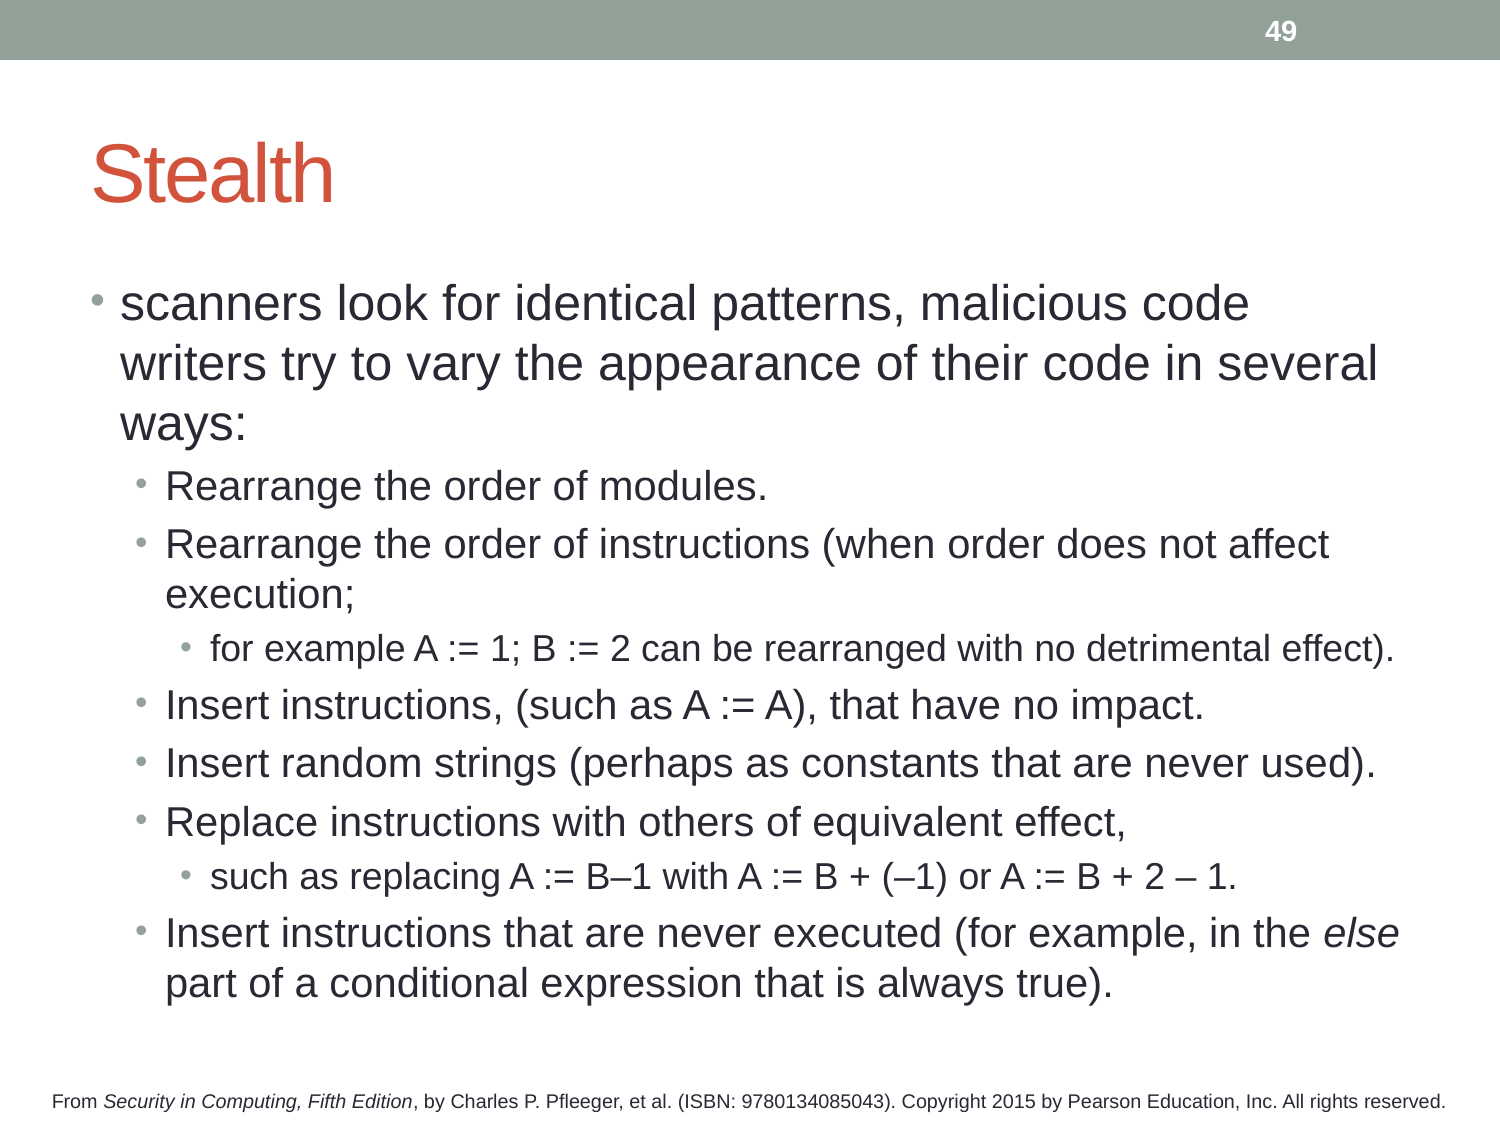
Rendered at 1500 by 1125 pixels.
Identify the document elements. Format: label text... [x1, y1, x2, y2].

footer From Security in Computing, Fifth Edition, by Charles P. Pfleeger, et al. (ISBN: 9780134085043). Copyright 2015 by Pearson Education, Inc. All rights reserved. [0, 1073, 1500, 1125]
list scanners look for identical patterns, malicious code writers try to vary the appearance of their code in several ways: Rearrange the order of modules. Rearrange the order of instructions (when order does not affect execution; for example A := 1; B := 2 can be rearranged with no detrimental effect). Insert instructions, (such as A := A), that have no impact. Insert random strings (perhaps as constants that are never used). Replace instructions with others of equivalent effect, such as replacing A := B–1 with A := B + (–1) or A := B + 2 – 1. Insert instructions that are never executed (for example, in the else part of a conditional expression that is always true). [75, 262, 1425, 1063]
title Stealth [75, 87, 1425, 250]
slide_number 49 [1250, 3, 1425, 57]
